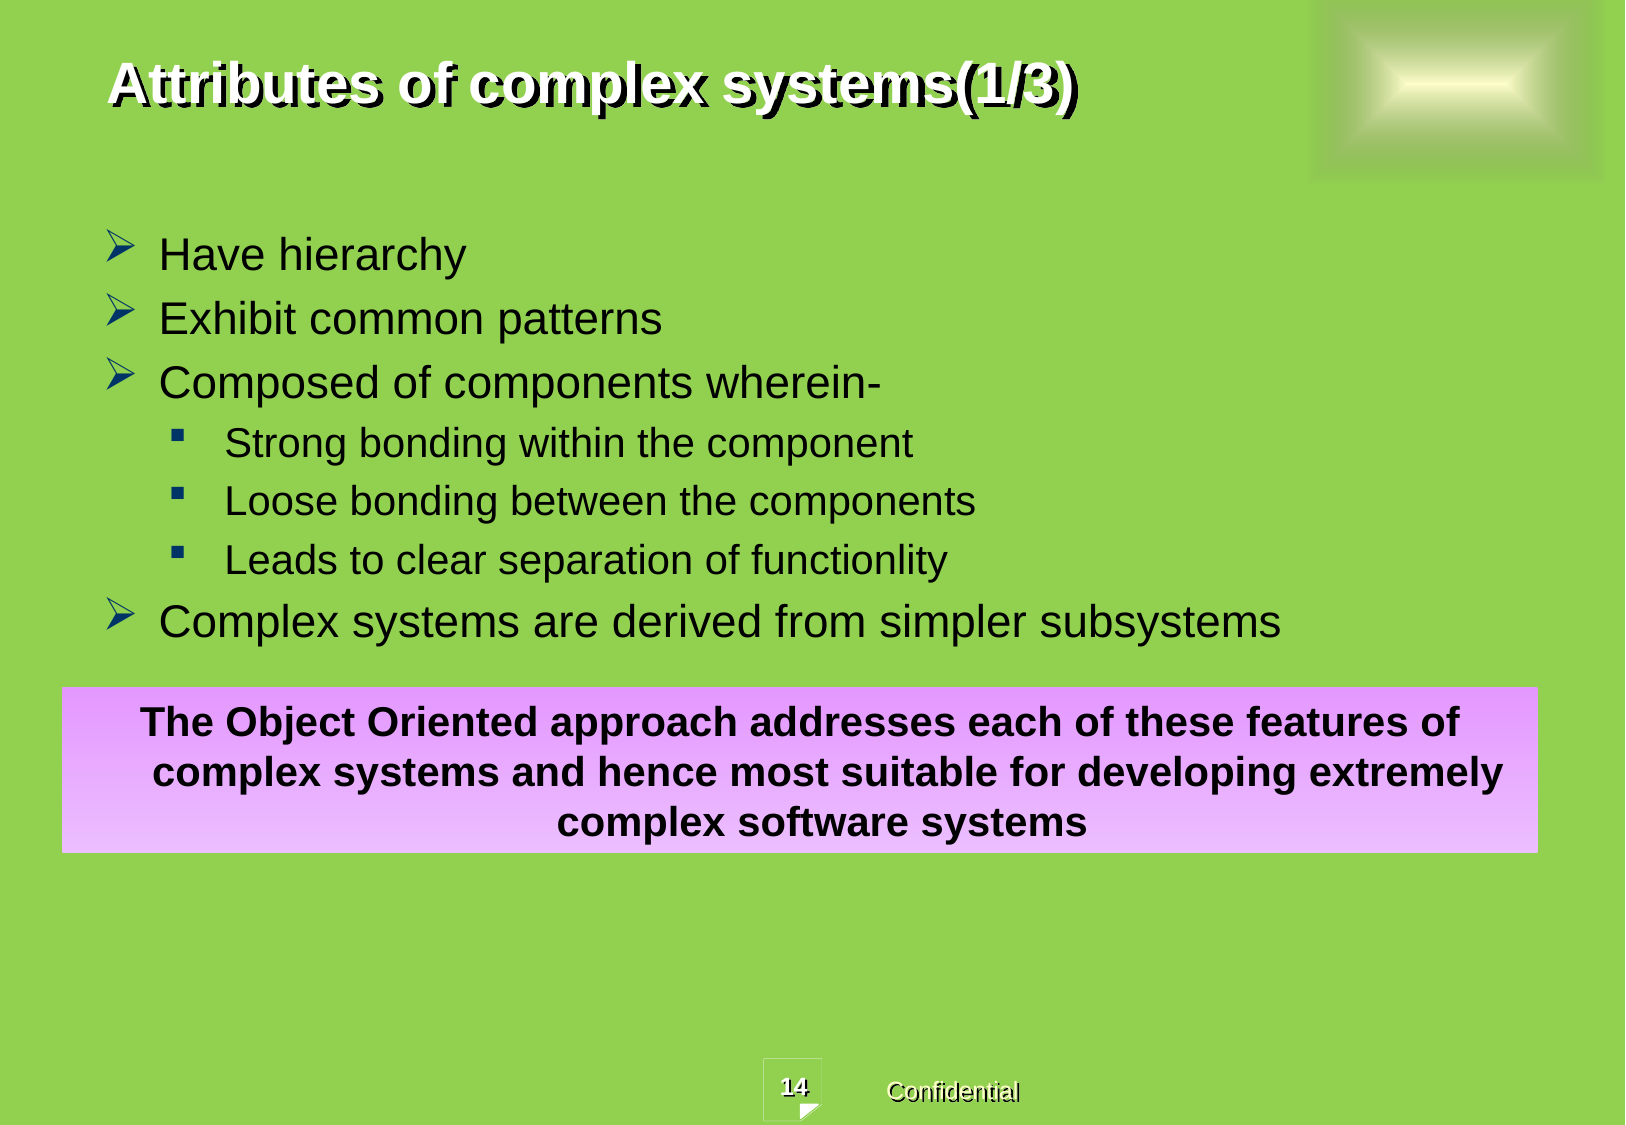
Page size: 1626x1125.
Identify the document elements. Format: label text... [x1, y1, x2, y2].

text_box The Object Oriented approach addresses each of these features of complex systems and hence most suitable for developing extremely complex software systems [62, 687, 1538, 853]
list Have hierarchy Exhibit common patterns Composed of components wherein- Strong bonding within the component Loose bonding between the components Leads to clear separation of functionlity Complex systems are derived from simpler subsystems [87, 162, 1550, 600]
slide_number 14 [724, 1062, 863, 1125]
title Attributes of complex systems(1/3) [75, 0, 1400, 160]
